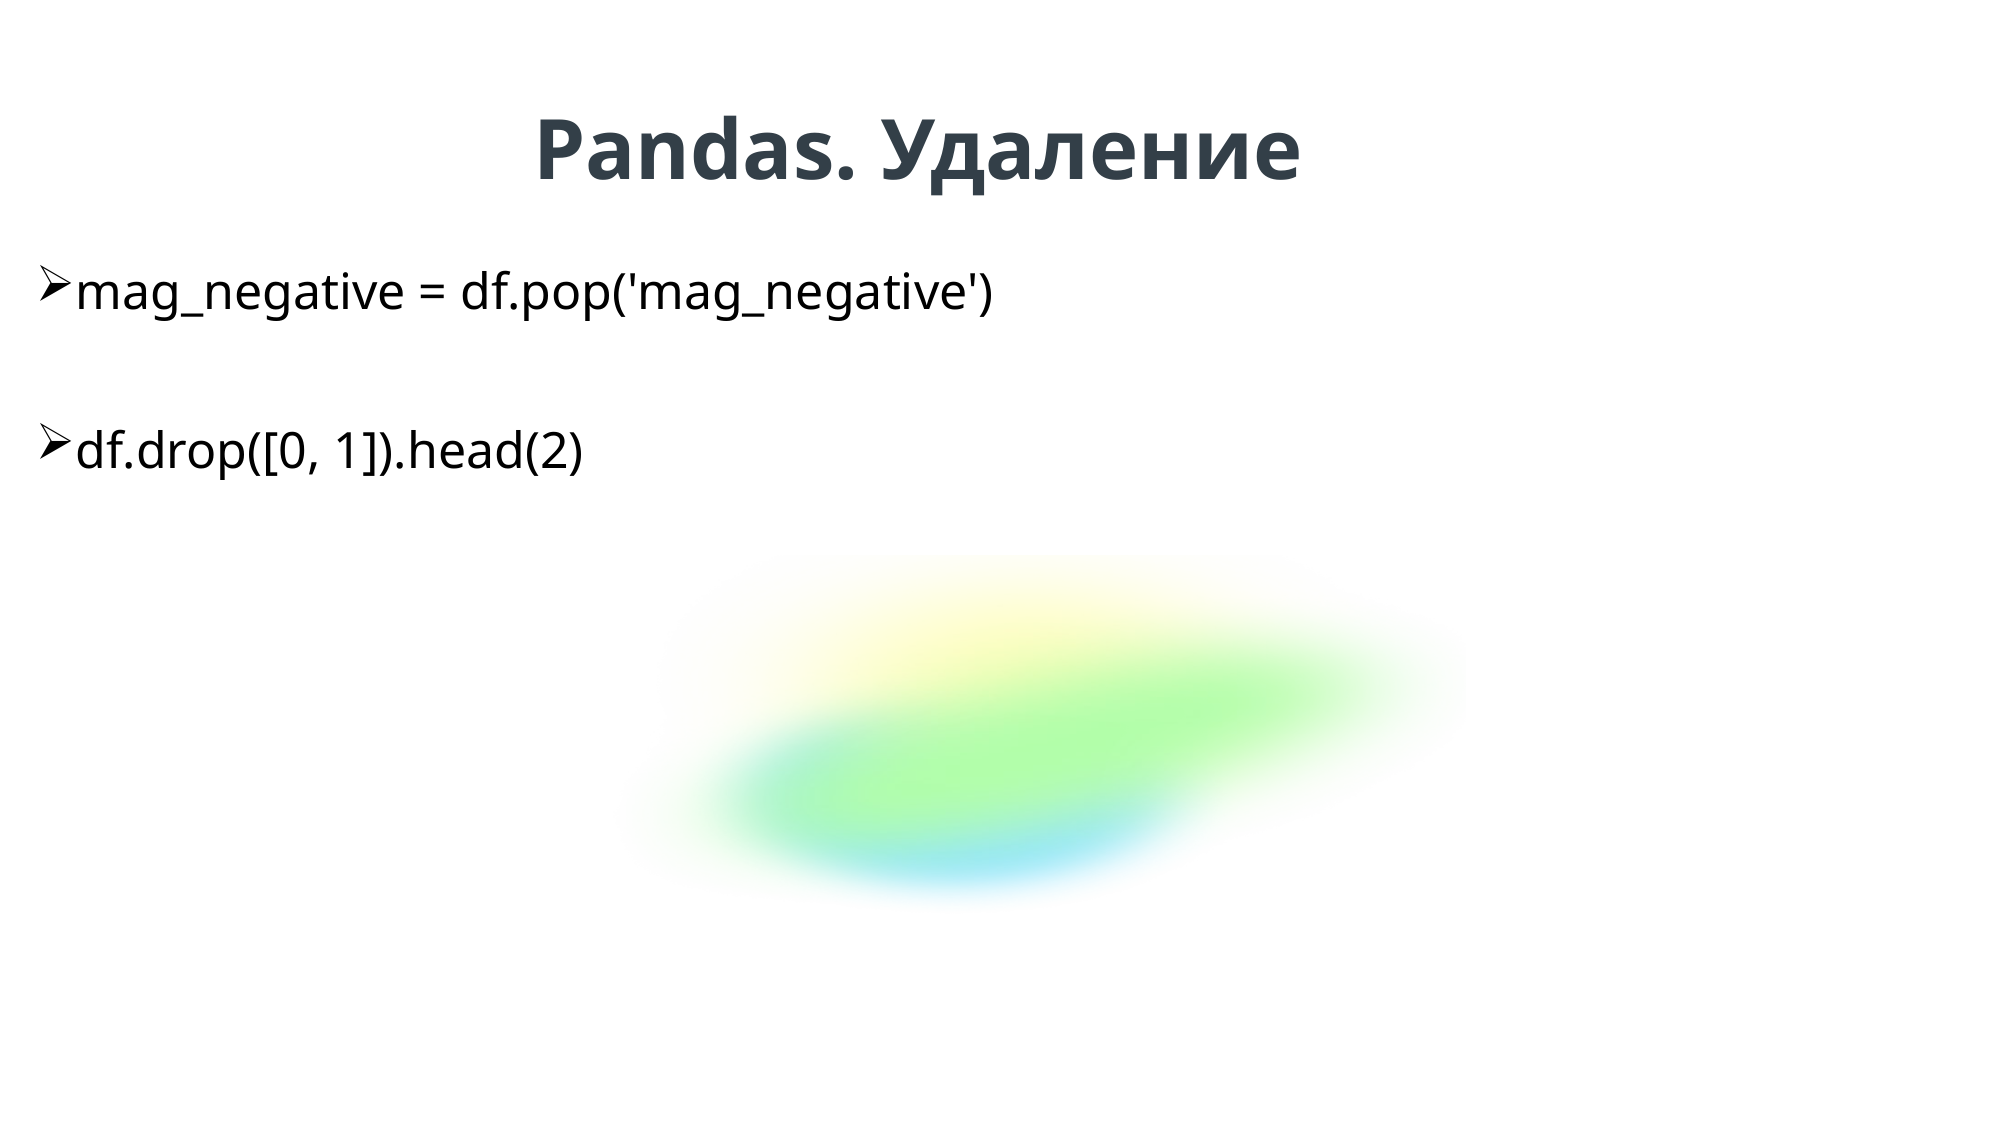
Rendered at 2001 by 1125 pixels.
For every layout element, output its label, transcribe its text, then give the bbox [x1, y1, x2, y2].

text_box mag_negative = df.pop('mag_negative') df.drop([0, 1]).head(2) [35, 241, 1953, 1046]
text_box Pandas. Удаление [90, 66, 1768, 232]
